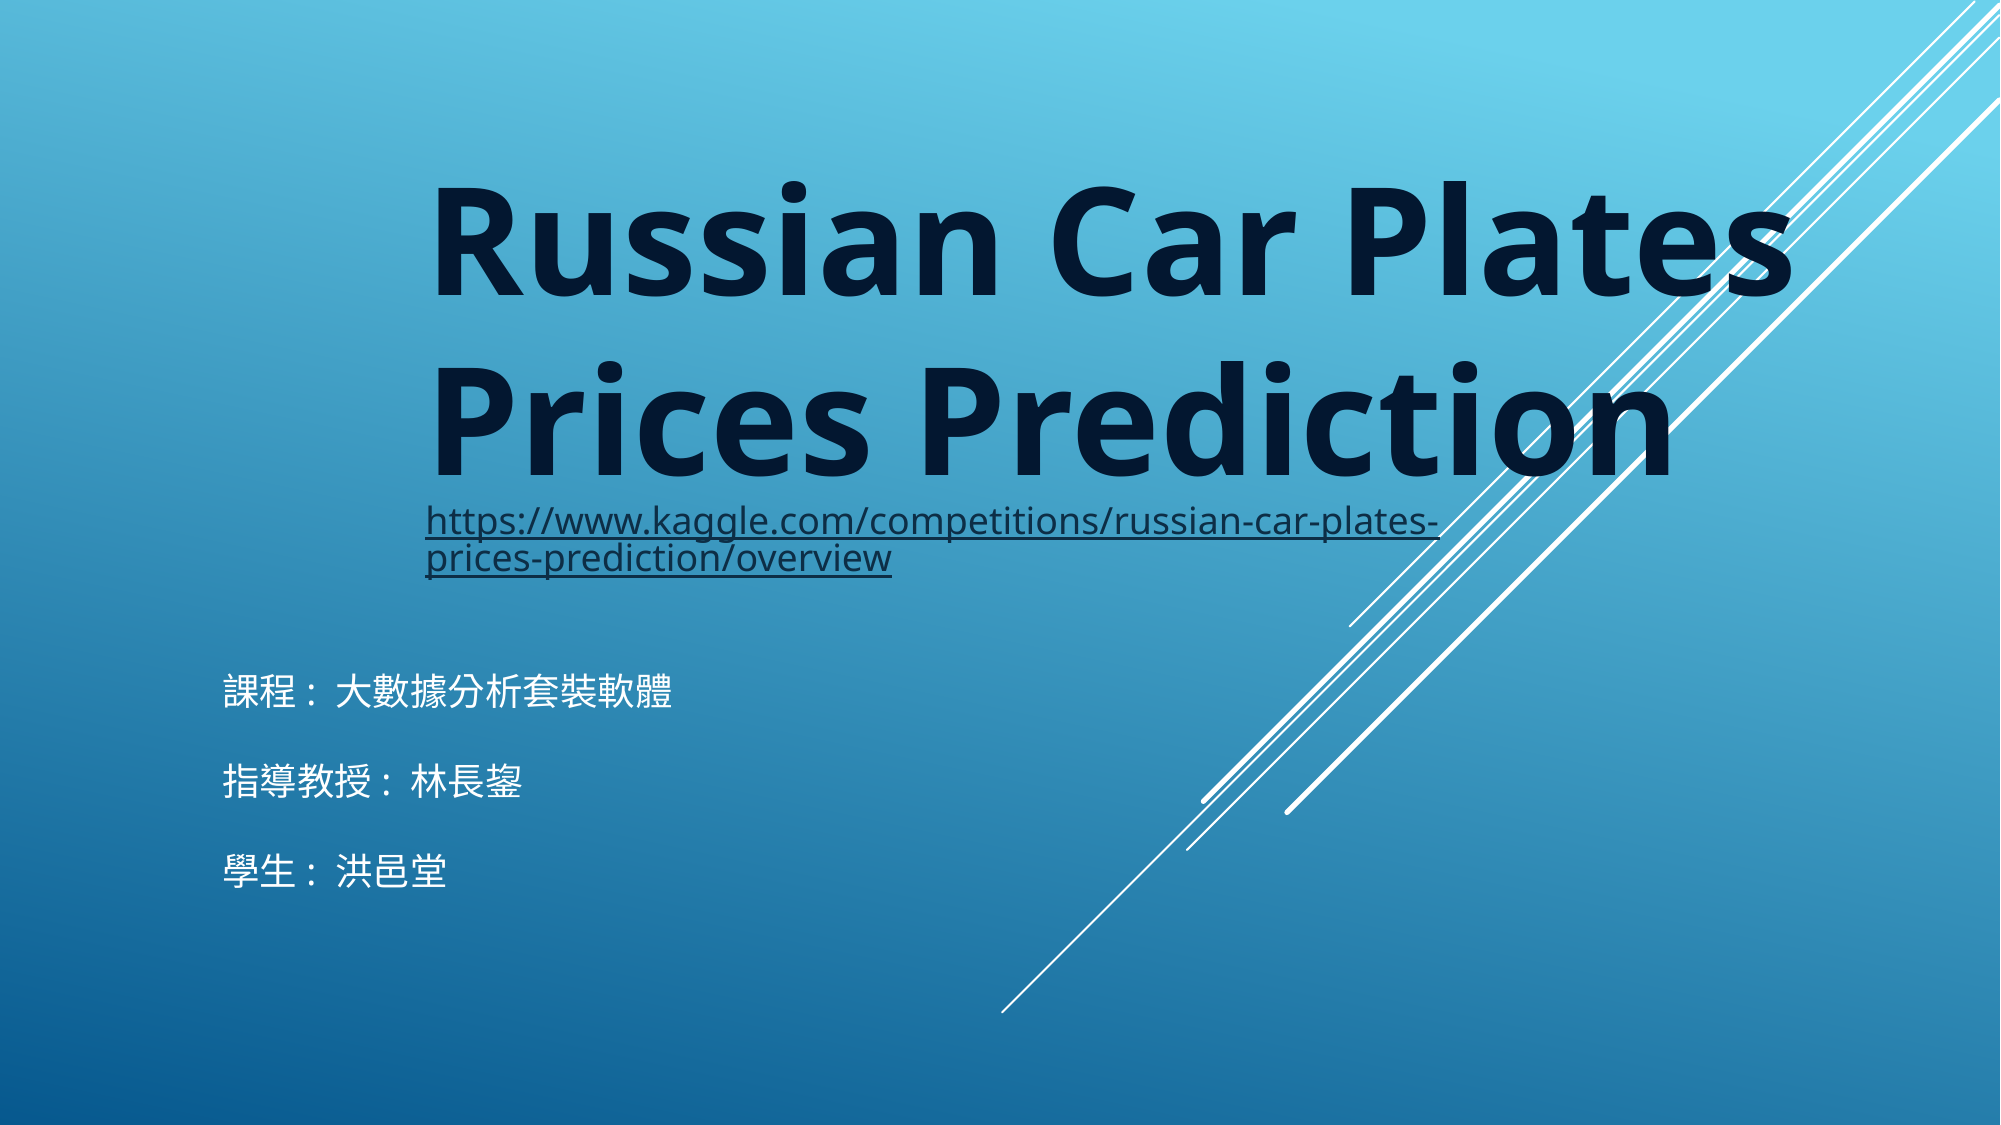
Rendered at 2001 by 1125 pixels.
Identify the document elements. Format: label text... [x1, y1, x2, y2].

text_box Russian Car Plates Prices Prediction [410, 138, 1961, 559]
text_box https://www.kaggle.com/competitions/russian-car-plates-prices-prediction/overview [410, 489, 1461, 556]
text_box 課程: 大數據分析套裝軟體 指導教授: 林長鋆 學生: 洪邑堂 [207, 660, 734, 946]
